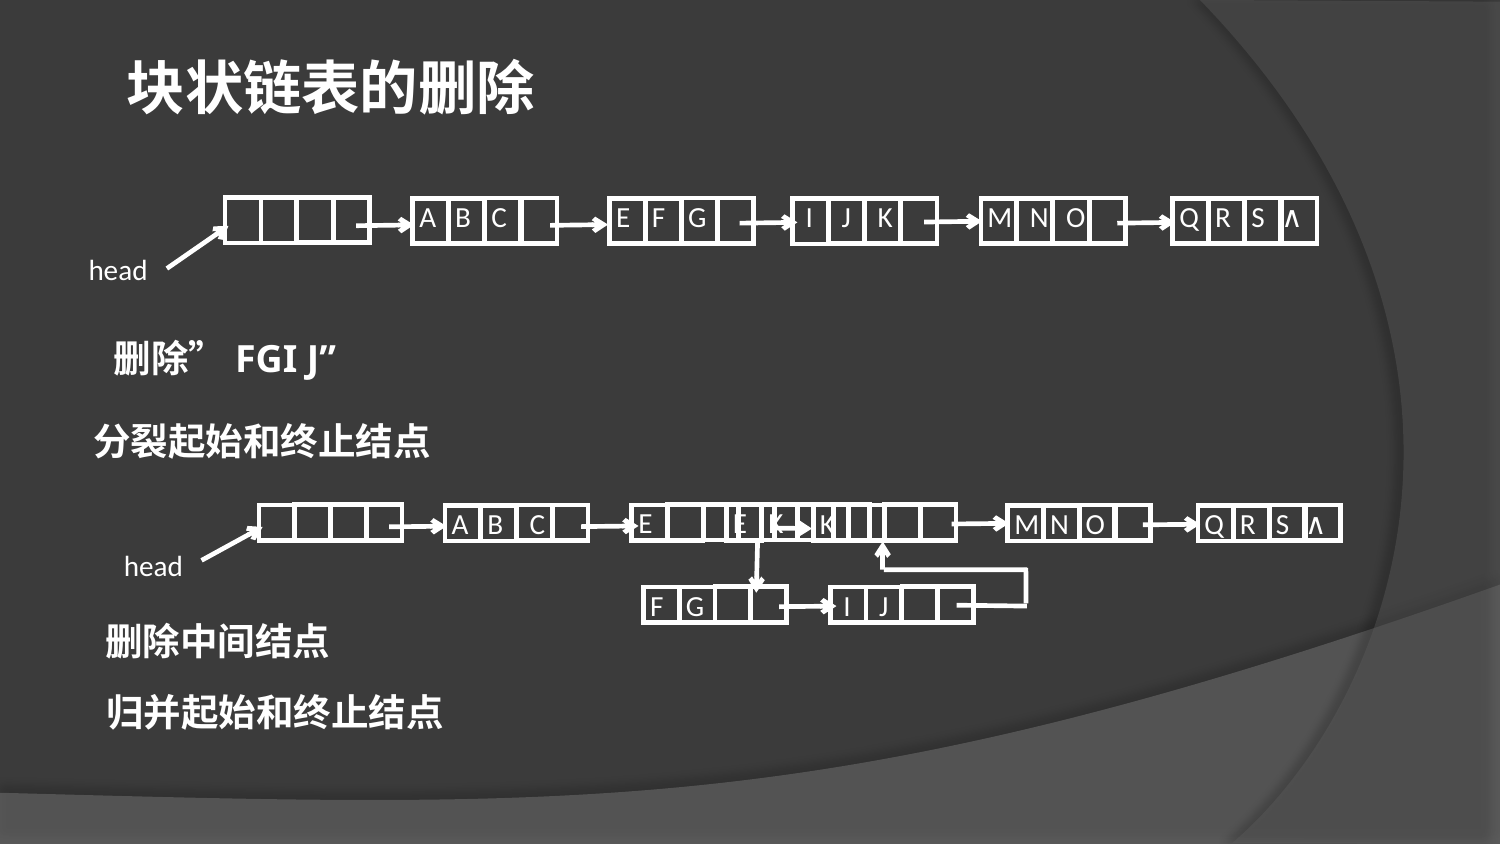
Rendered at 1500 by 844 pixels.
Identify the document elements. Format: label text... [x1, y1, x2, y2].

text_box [643, 539, 1028, 623]
text_box 删除”FGI J” [98, 327, 352, 387]
text_box 归并起始和终止结点 [91, 681, 459, 742]
text_box 块状链表的删除 [112, 43, 1187, 129]
text_box 分裂起始和终止结点 [78, 410, 446, 470]
text_box 删除中间结点 [90, 610, 346, 671]
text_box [879, 504, 1342, 589]
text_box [123, 504, 717, 589]
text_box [88, 197, 1318, 304]
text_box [726, 504, 870, 541]
